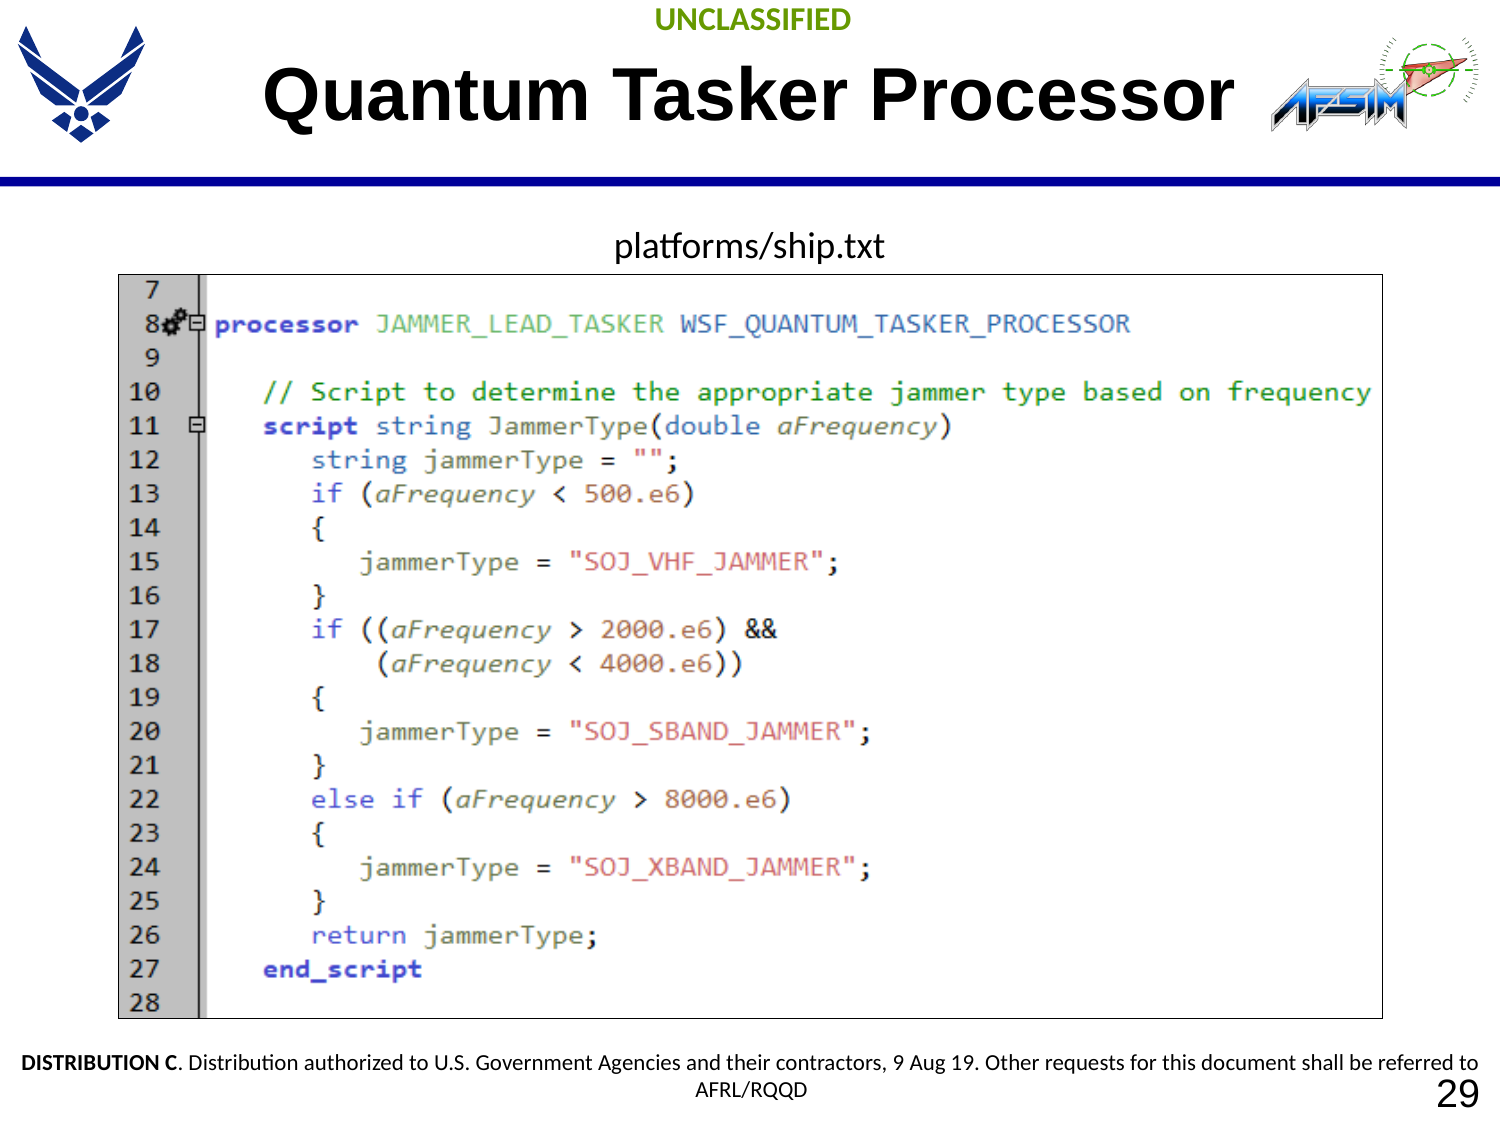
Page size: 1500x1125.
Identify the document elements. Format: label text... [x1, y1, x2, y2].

text_box platforms/ship.txt [599, 213, 901, 272]
picture [1239, 0, 1500, 176]
picture [118, 274, 1383, 1020]
title Quantum Tasker Processor [62, 24, 1438, 156]
